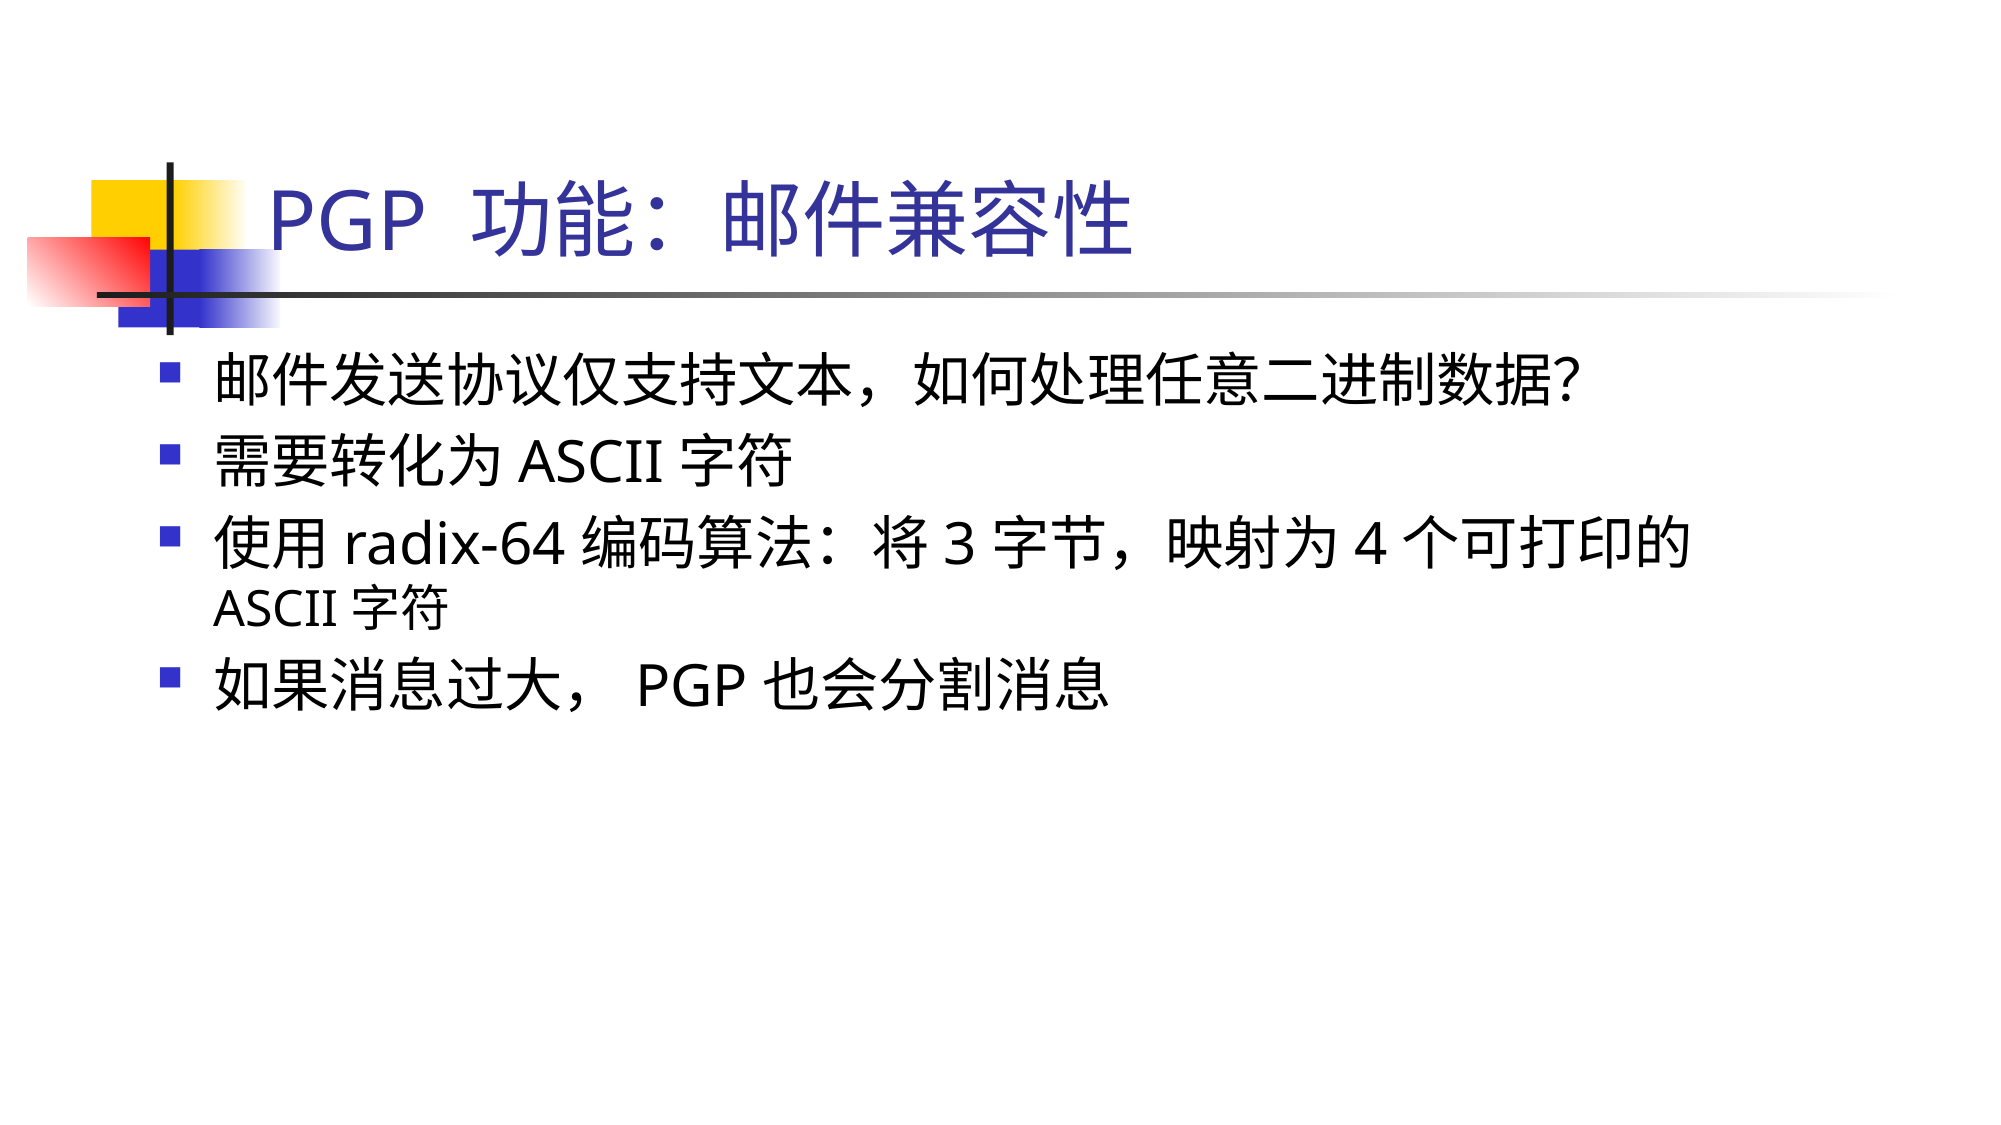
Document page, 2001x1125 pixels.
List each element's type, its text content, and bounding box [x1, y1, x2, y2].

list 邮件发送协议仅支持文本，如何处理任意二进制数据？ 需要转化为ASCII字符 使用radix-64编码算法：将3字节，映射为4个可打印的ASCII字符 如果消息过大，PGP也会分割消息 [142, 335, 1842, 1011]
title PGP 功能：邮件兼容性 [251, 35, 1957, 275]
